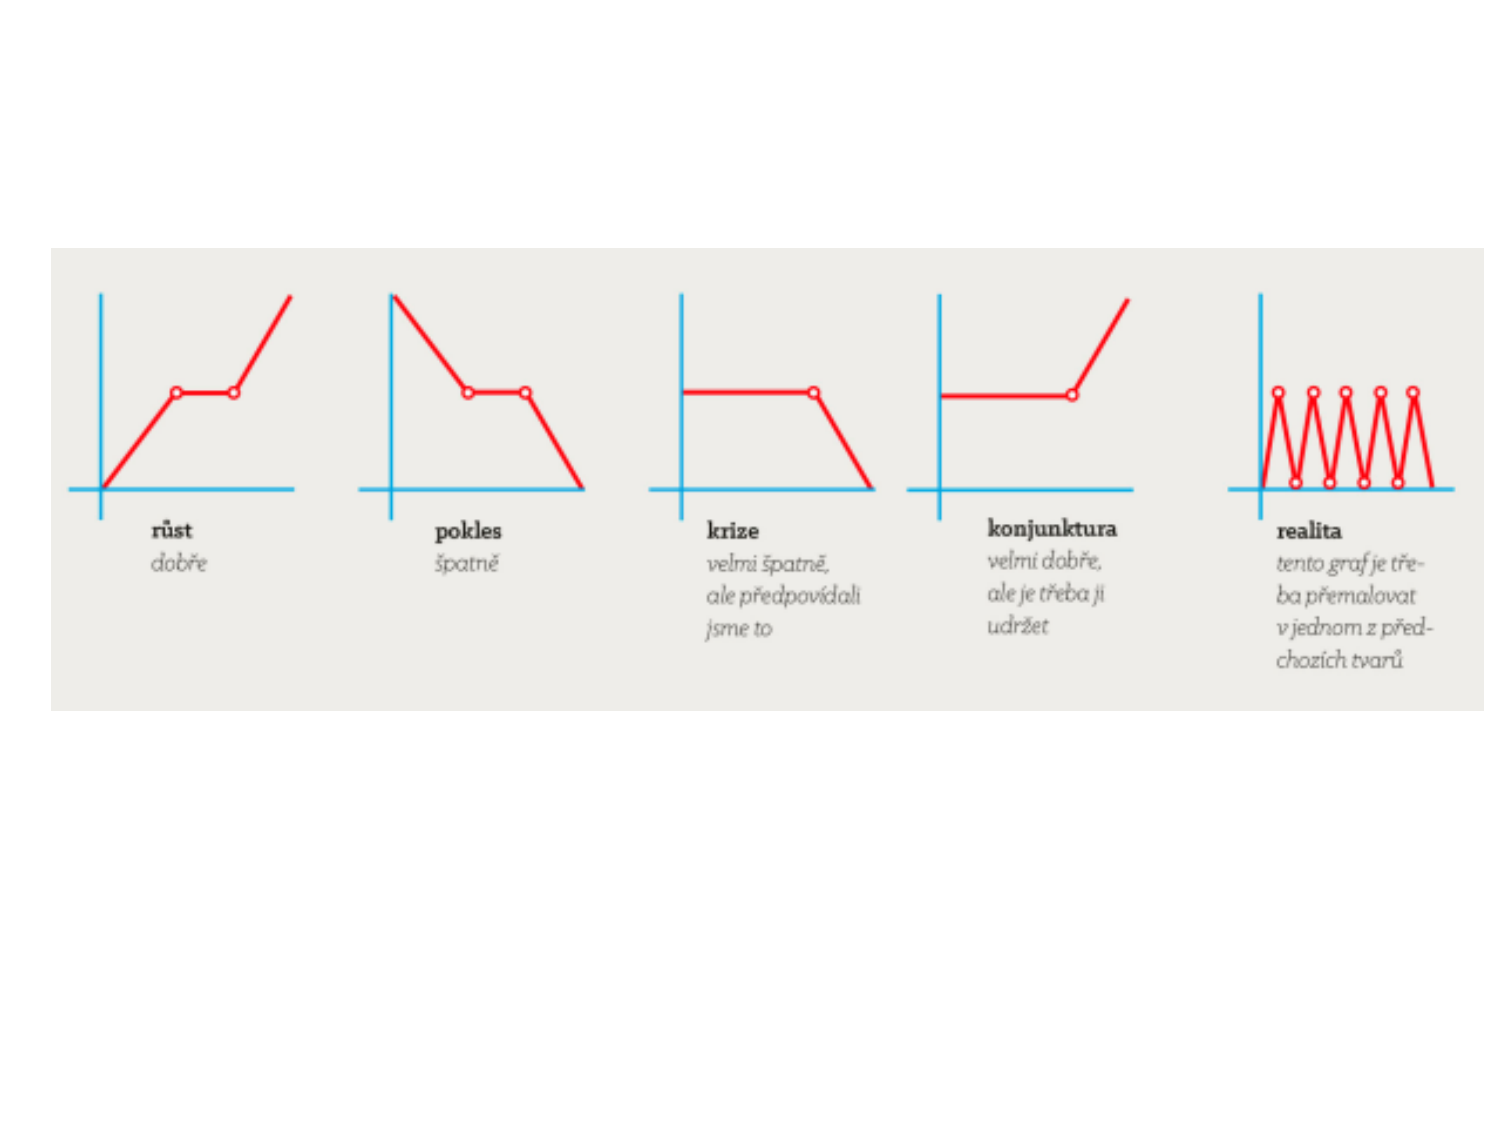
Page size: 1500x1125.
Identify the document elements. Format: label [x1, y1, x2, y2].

picture [51, 248, 1484, 711]
